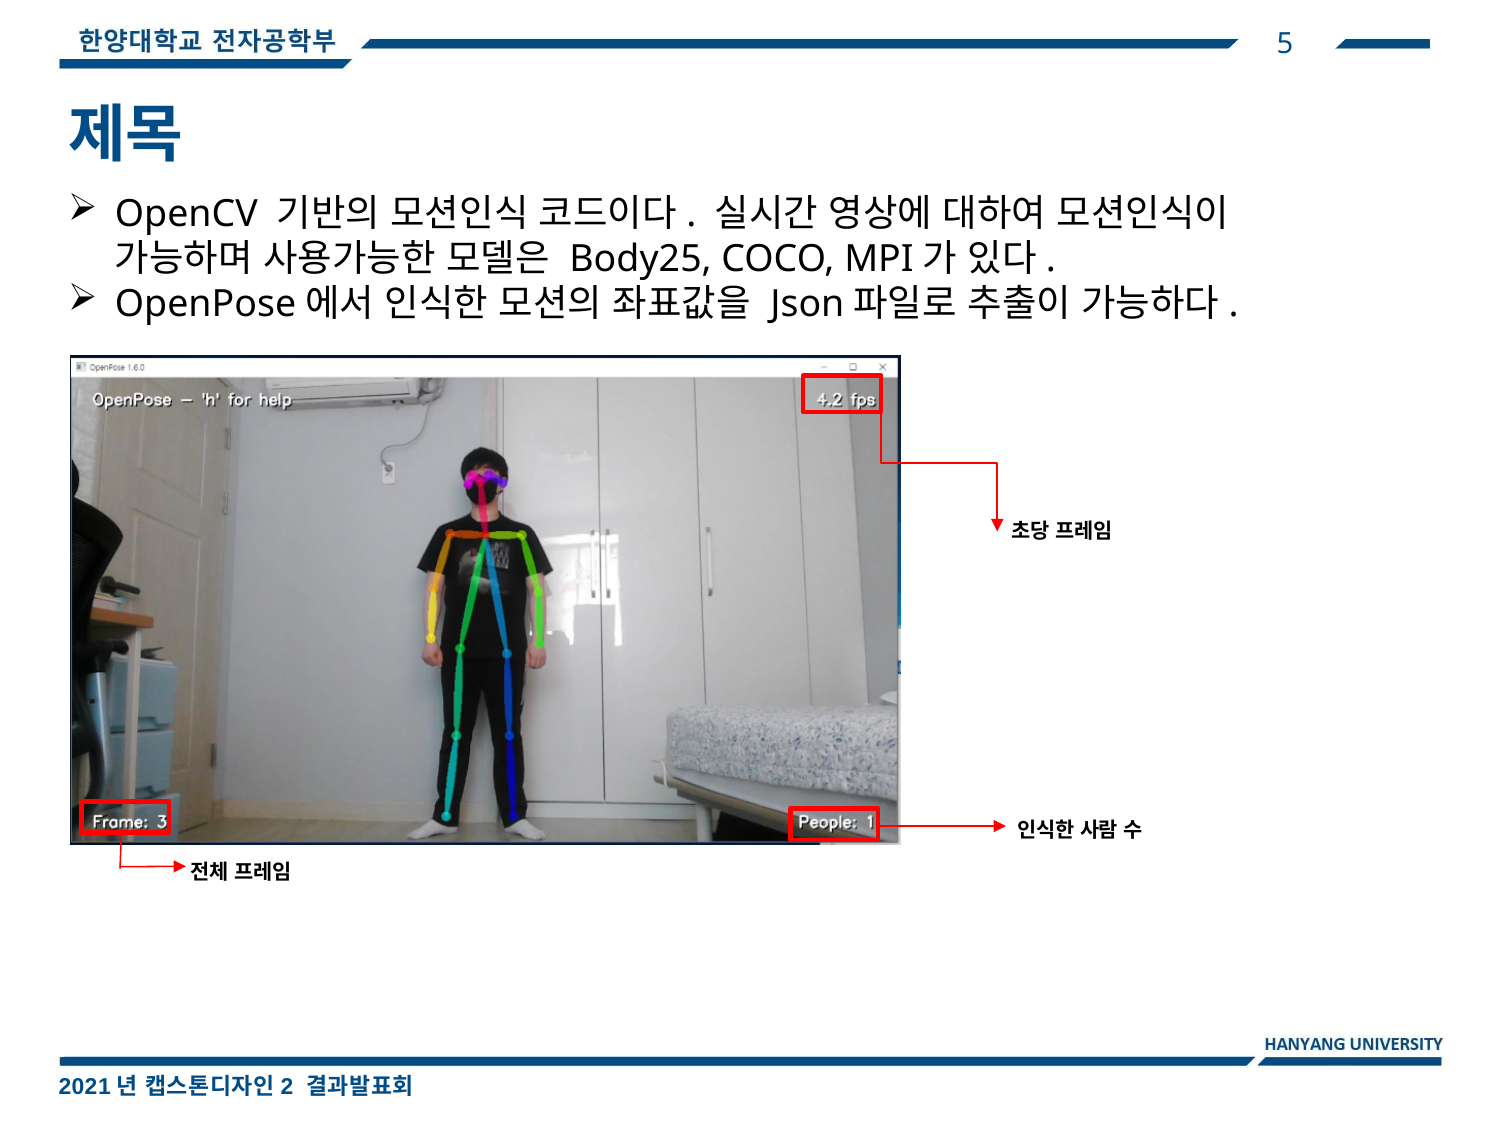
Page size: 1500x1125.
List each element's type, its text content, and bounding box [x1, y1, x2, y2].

picture [0, 0, 1500, 1125]
text_box OpenCV 기반의 모션인식 코드이다. 실시간 영상에 대하여 모션인식이 가능하며 사용가능한 모델은 Body25, COCO, MPI가 있다. OpenPose에서 인식한 모션의 좌표값을 Json파일로 추출이 가능하다. [53, 181, 1385, 332]
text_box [802, 375, 998, 532]
list 제목 [53, 85, 1436, 177]
slide_number 5 [1222, 11, 1348, 72]
text_box 인식한 사람 수 [1002, 808, 1177, 849]
text_box 전체 프레임 [175, 854, 322, 892]
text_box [119, 832, 187, 869]
text_box 초당 프레임 [996, 510, 1143, 551]
